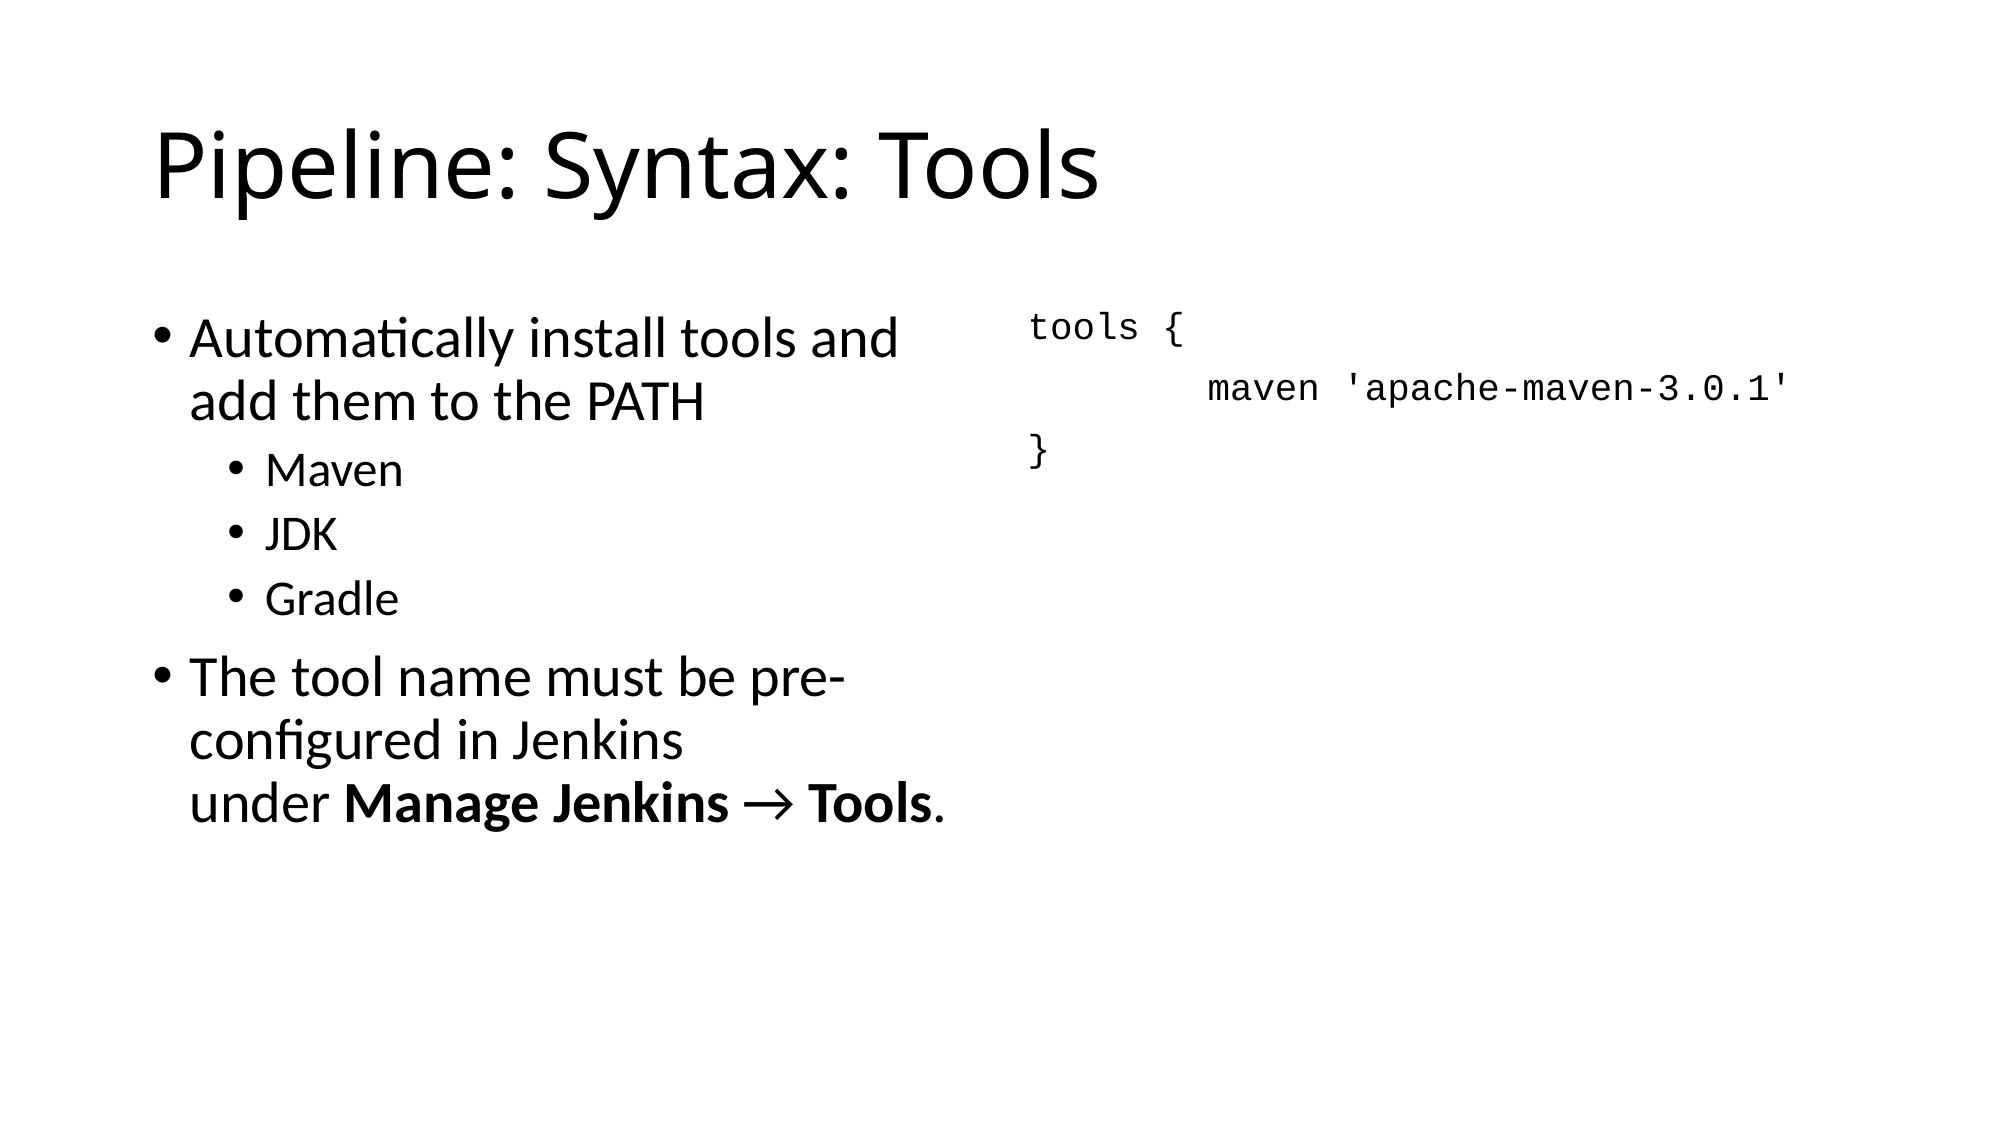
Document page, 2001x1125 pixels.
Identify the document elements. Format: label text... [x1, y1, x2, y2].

title Pipeline: Syntax: Tools [137, 59, 1863, 278]
list tools { maven 'apache-maven-3.0.1' } [1012, 299, 1863, 1014]
list Automatically install tools and add them to the PATH Maven JDK Gradle The tool name must be pre-configured in Jenkins under Manage Jenkins → Tools. [137, 299, 988, 1014]
